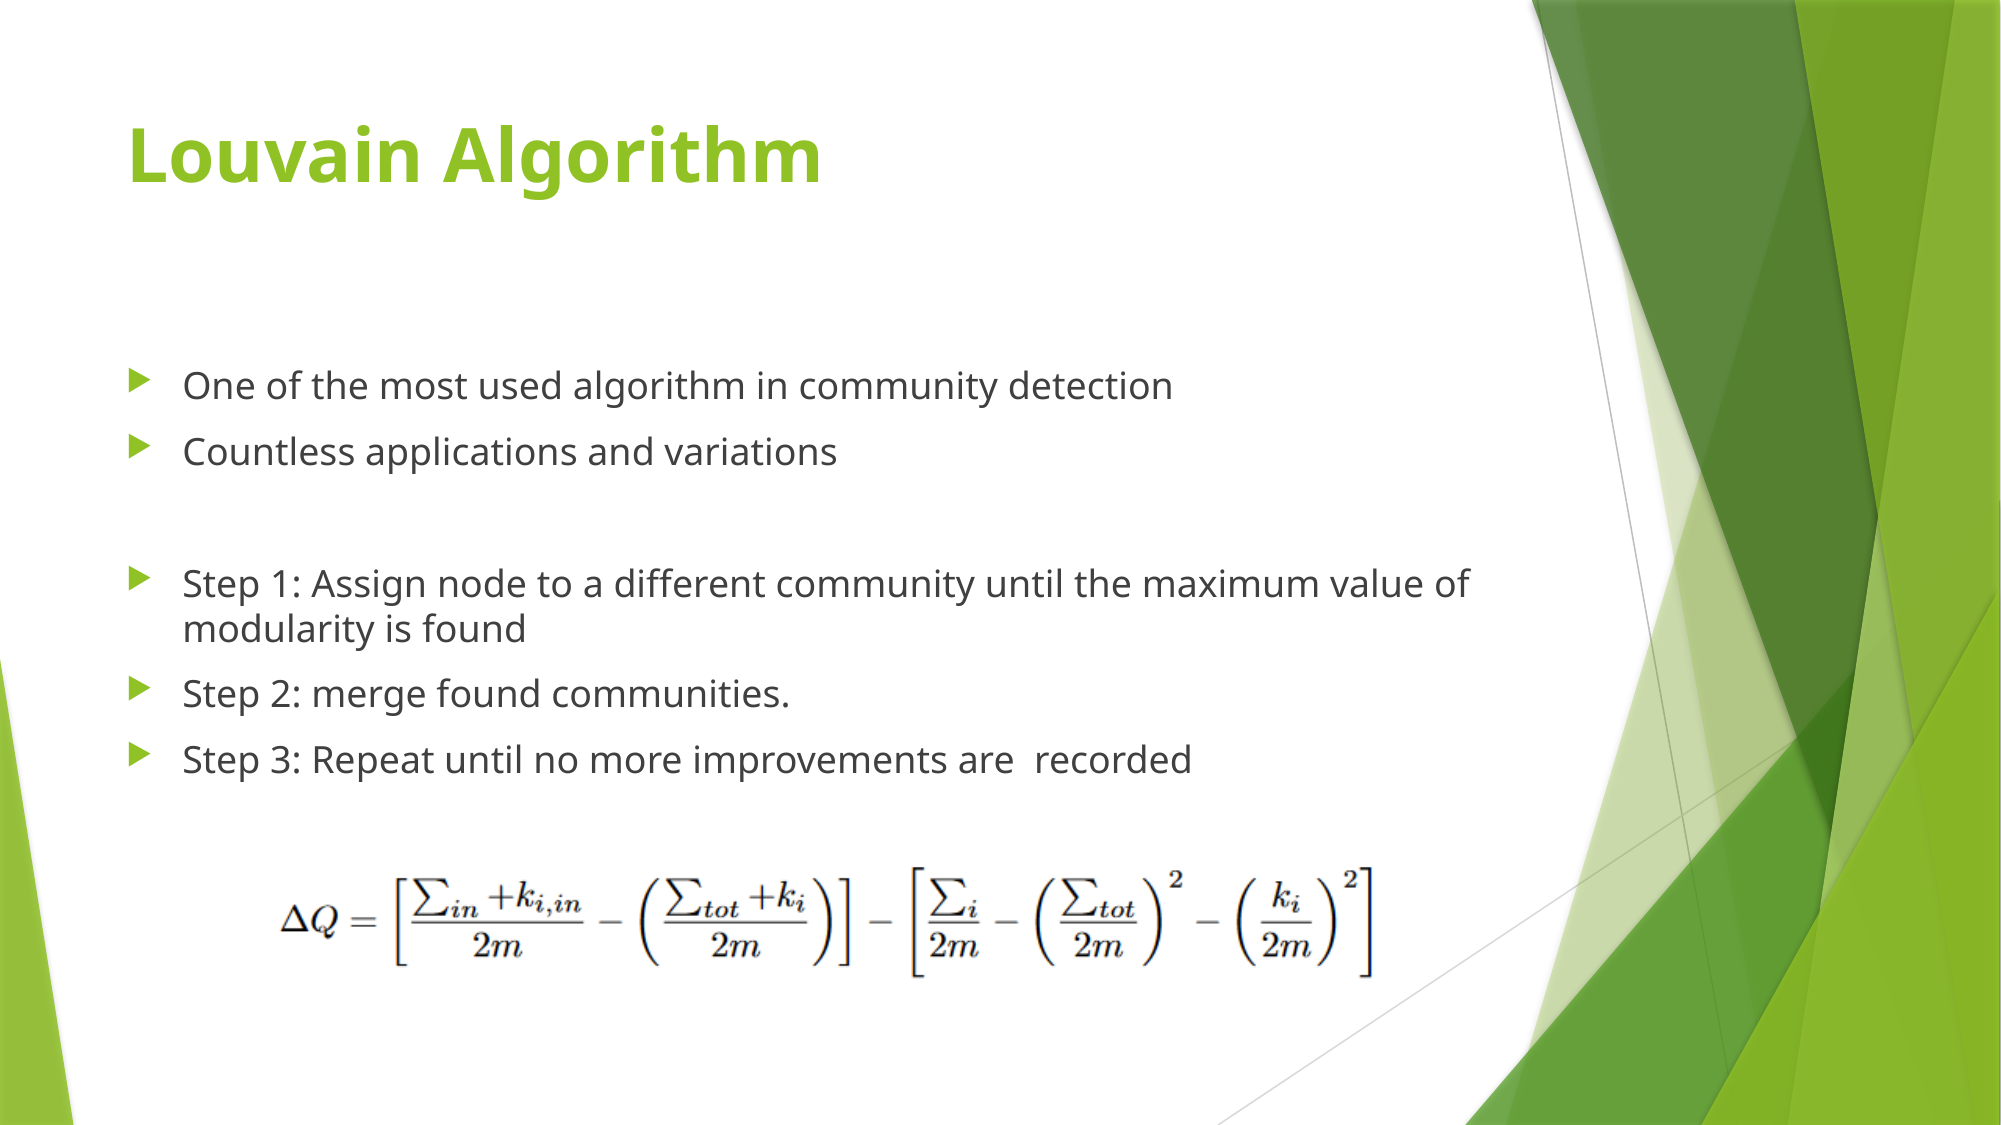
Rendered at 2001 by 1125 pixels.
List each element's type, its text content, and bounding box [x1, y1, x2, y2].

list One of the most used algorithm in community detection Countless applications and variations Step 1: Assign node to a different community until the maximum value of modularity is found Step 2: merge found communities. Step 3: Repeat until no more improvements are recorded [111, 354, 1522, 992]
picture [251, 829, 1381, 992]
title Louvain Algorithm [111, 99, 1522, 317]
